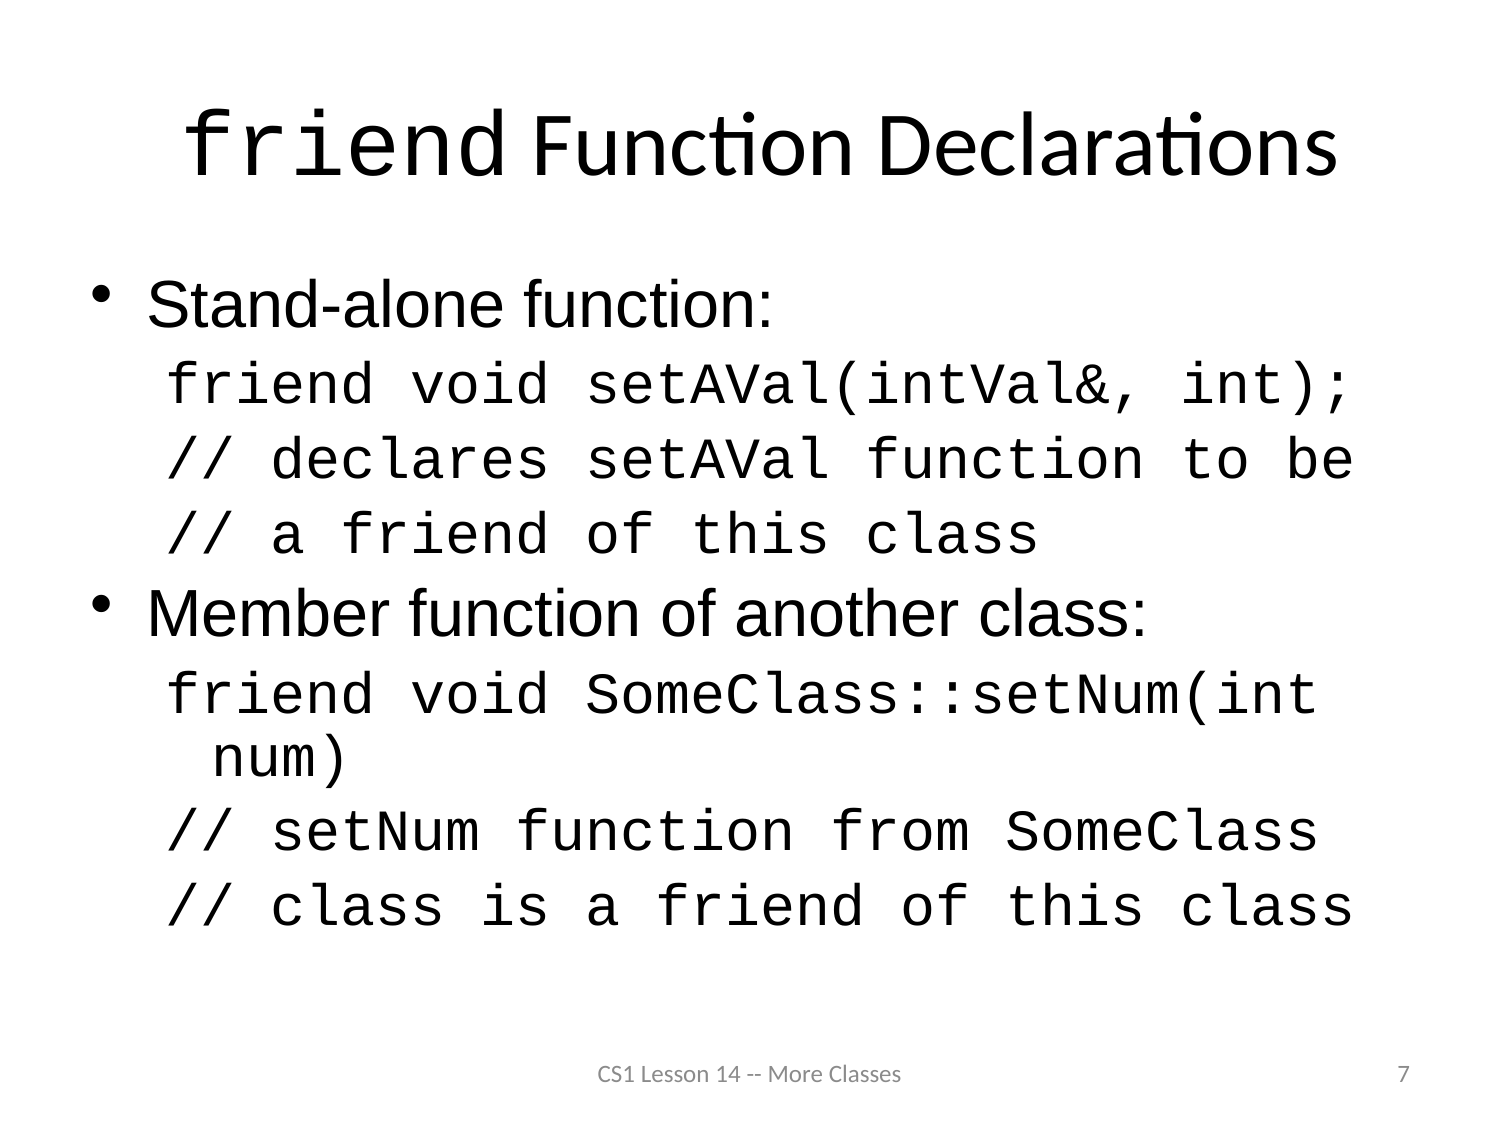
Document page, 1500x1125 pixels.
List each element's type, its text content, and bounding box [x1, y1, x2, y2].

title friend Function Declarations [75, 45, 1425, 233]
footer CS1 Lesson 14 -- More Classes [512, 1042, 988, 1103]
slide_number 7 [1074, 1042, 1425, 1103]
list Stand-alone function: friend void setAVal(intVal&, int); // declares setAVal function to be // a friend of this class Member function of another class: friend void SomeClass::setNum(int num) // setNum function from SomeClass // class is a friend of this class [75, 262, 1425, 1005]
